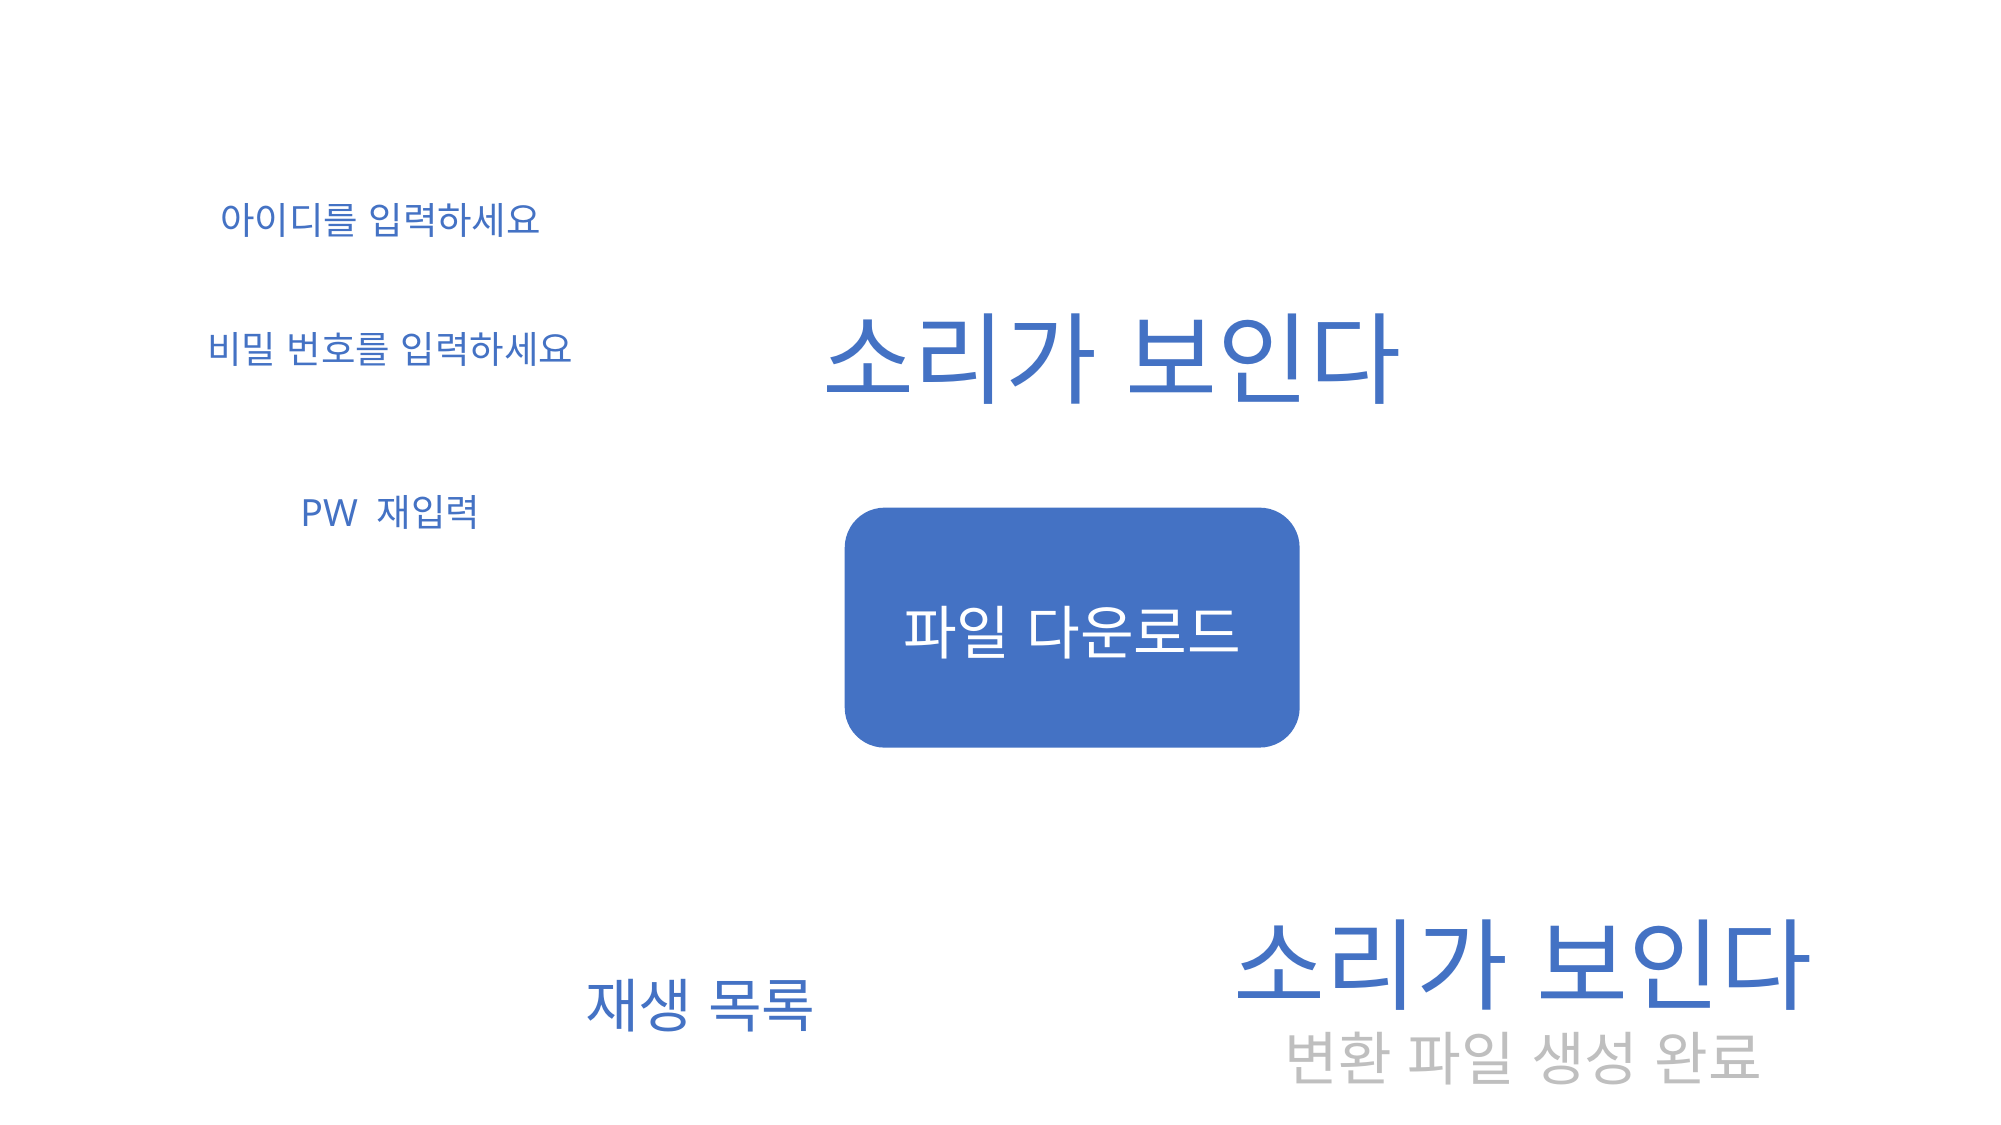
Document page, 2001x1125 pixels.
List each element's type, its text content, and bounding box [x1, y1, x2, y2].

text_box 소리가 보인다 변환 파일 생성 완료 [1180, 895, 1866, 1125]
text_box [844, 507, 1300, 748]
text_box 소리가 보인다 [769, 288, 1455, 469]
text_box 비밀 번호를 입력하세요 [192, 319, 589, 379]
text_box PW 재입력 [285, 481, 496, 541]
text_box 아이디를 입력하세요 [205, 189, 557, 250]
text_box 재생 목록 [570, 962, 831, 1047]
